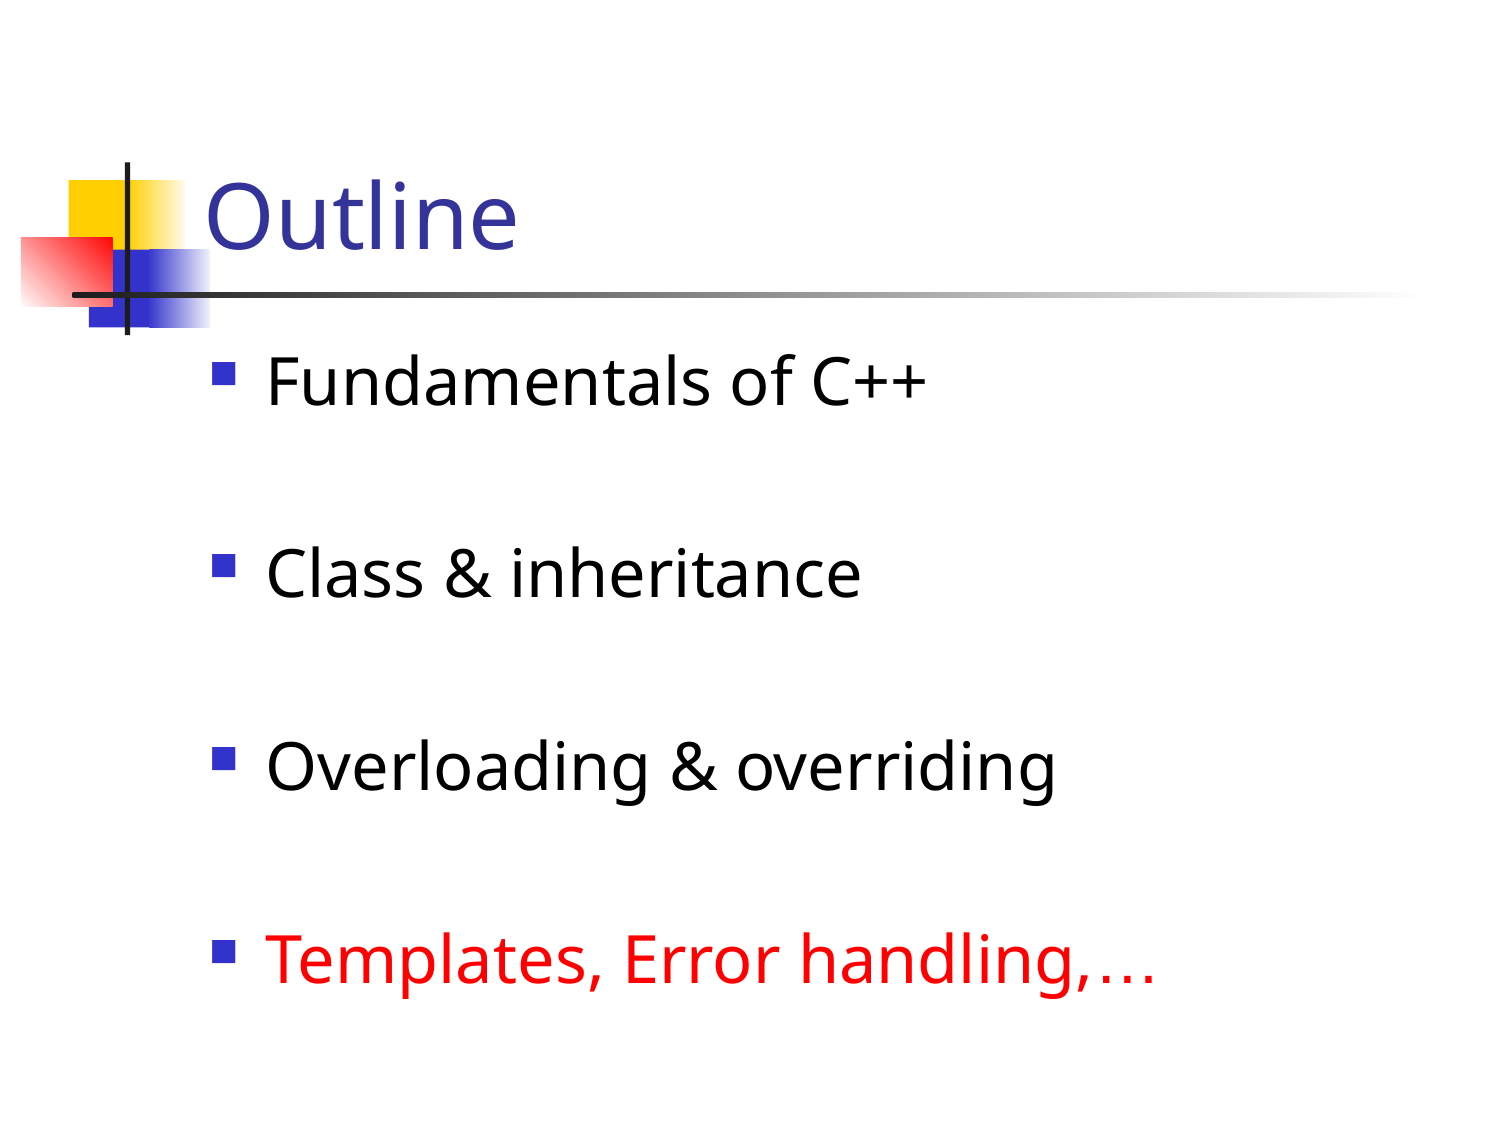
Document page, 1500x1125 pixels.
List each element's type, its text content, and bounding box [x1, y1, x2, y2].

title Outline [188, 34, 1468, 276]
list Fundamentals of C++ Class & inheritance Overloading & overriding Templates, Error handling,… [193, 330, 1470, 1007]
